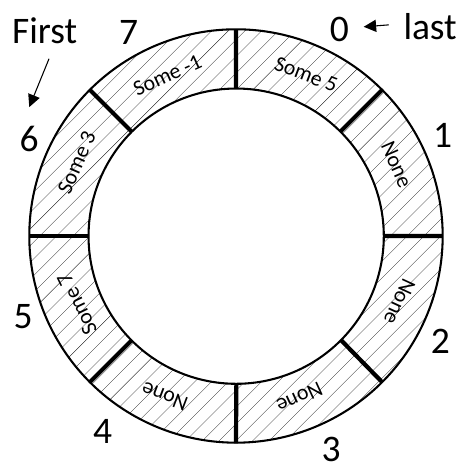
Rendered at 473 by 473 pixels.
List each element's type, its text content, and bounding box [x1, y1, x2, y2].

text_box [316, 324, 415, 416]
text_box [29, 59, 49, 108]
text_box First [0, 0, 101, 59]
text_box None [256, 383, 344, 435]
text_box 7 [104, 0, 154, 60]
text_box 4 [78, 398, 128, 459]
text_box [237, 89, 383, 237]
text_box 5 [0, 283, 48, 344]
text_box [238, 235, 383, 383]
text_box last [388, 0, 472, 55]
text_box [89, 235, 237, 383]
text_box None [383, 120, 433, 208]
text_box 0 [314, 0, 364, 57]
text_box 1 [418, 103, 468, 163]
text_box Some 3 [37, 110, 89, 214]
text_box [154, 28, 314, 89]
text_box Some 5 [255, 36, 359, 89]
text_box 2 [415, 308, 465, 369]
text_box 6 [4, 107, 54, 167]
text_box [89, 89, 237, 235]
text_box [239, 383, 306, 444]
text_box None [383, 259, 437, 347]
text_box None [120, 383, 208, 432]
text_box [48, 297, 127, 398]
text_box [325, 57, 418, 155]
text_box [28, 167, 89, 283]
text_box [383, 163, 444, 308]
text_box [128, 383, 234, 444]
text_box 3 [306, 416, 356, 473]
text_box Some -1 [112, 33, 222, 89]
text_box [54, 60, 145, 156]
text_box Some 7 [36, 253, 89, 357]
